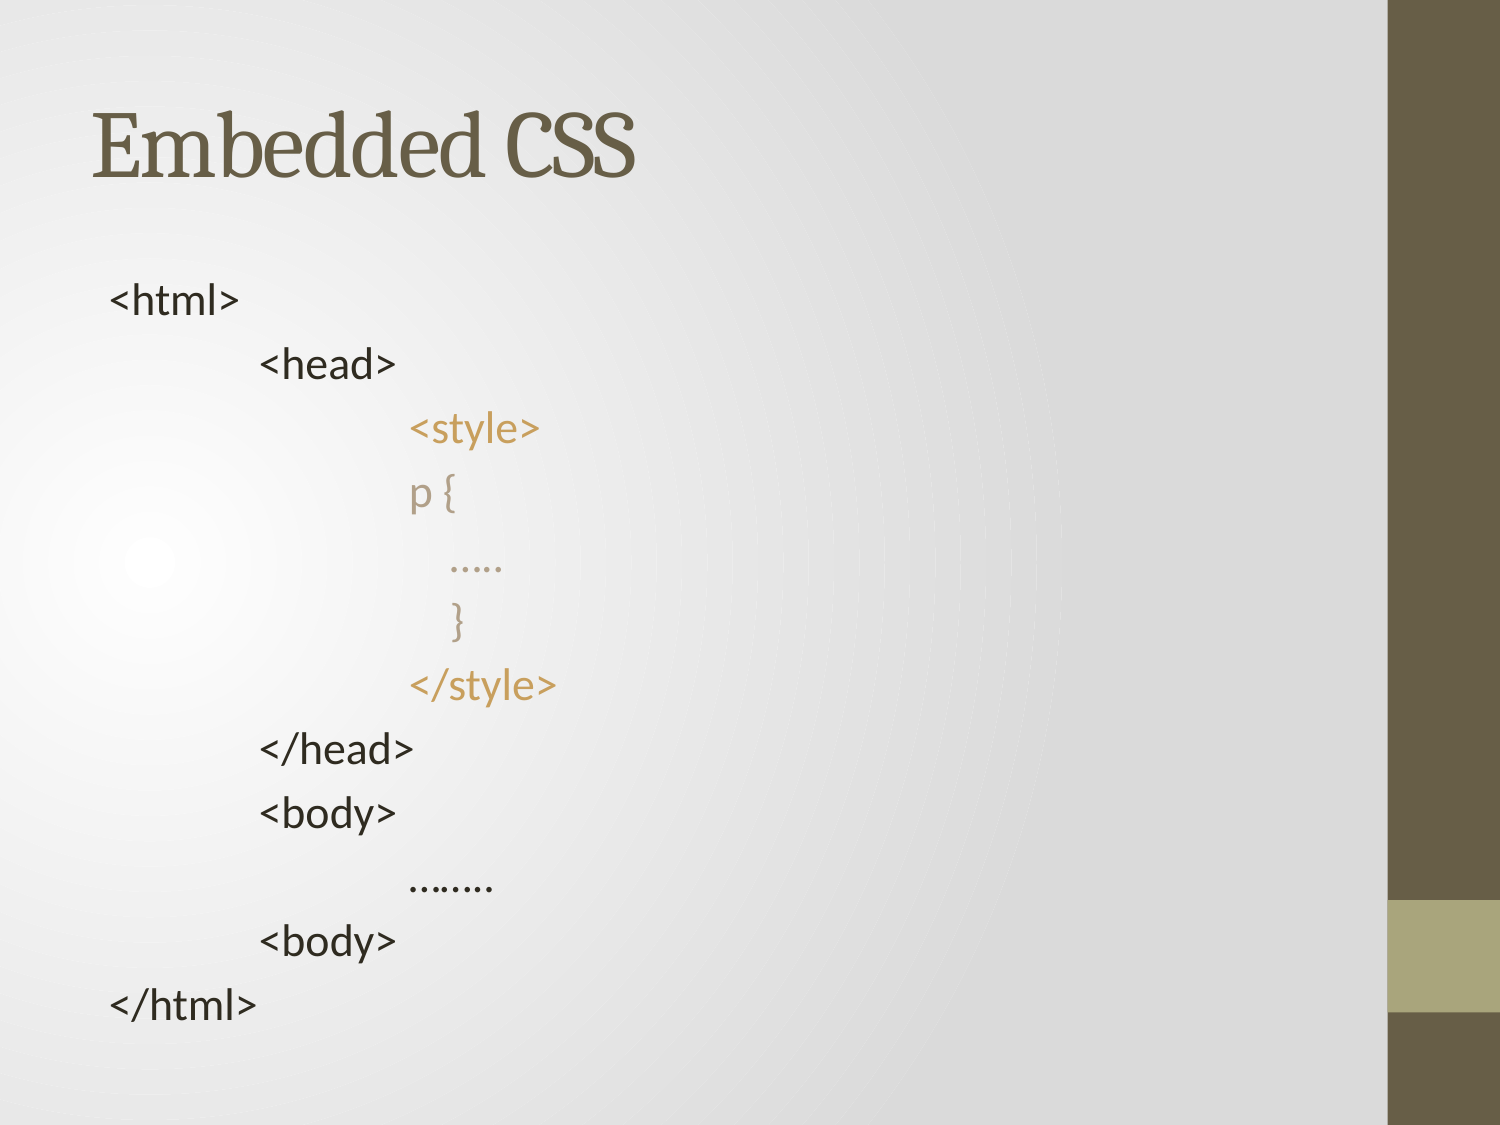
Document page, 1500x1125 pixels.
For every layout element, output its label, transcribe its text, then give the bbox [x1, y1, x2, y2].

list <html> <head> <style> p { ….. } </style> </head> <body> …….. <body> </html> [75, 262, 1325, 1050]
title Embedded CSS [75, 45, 1325, 233]
